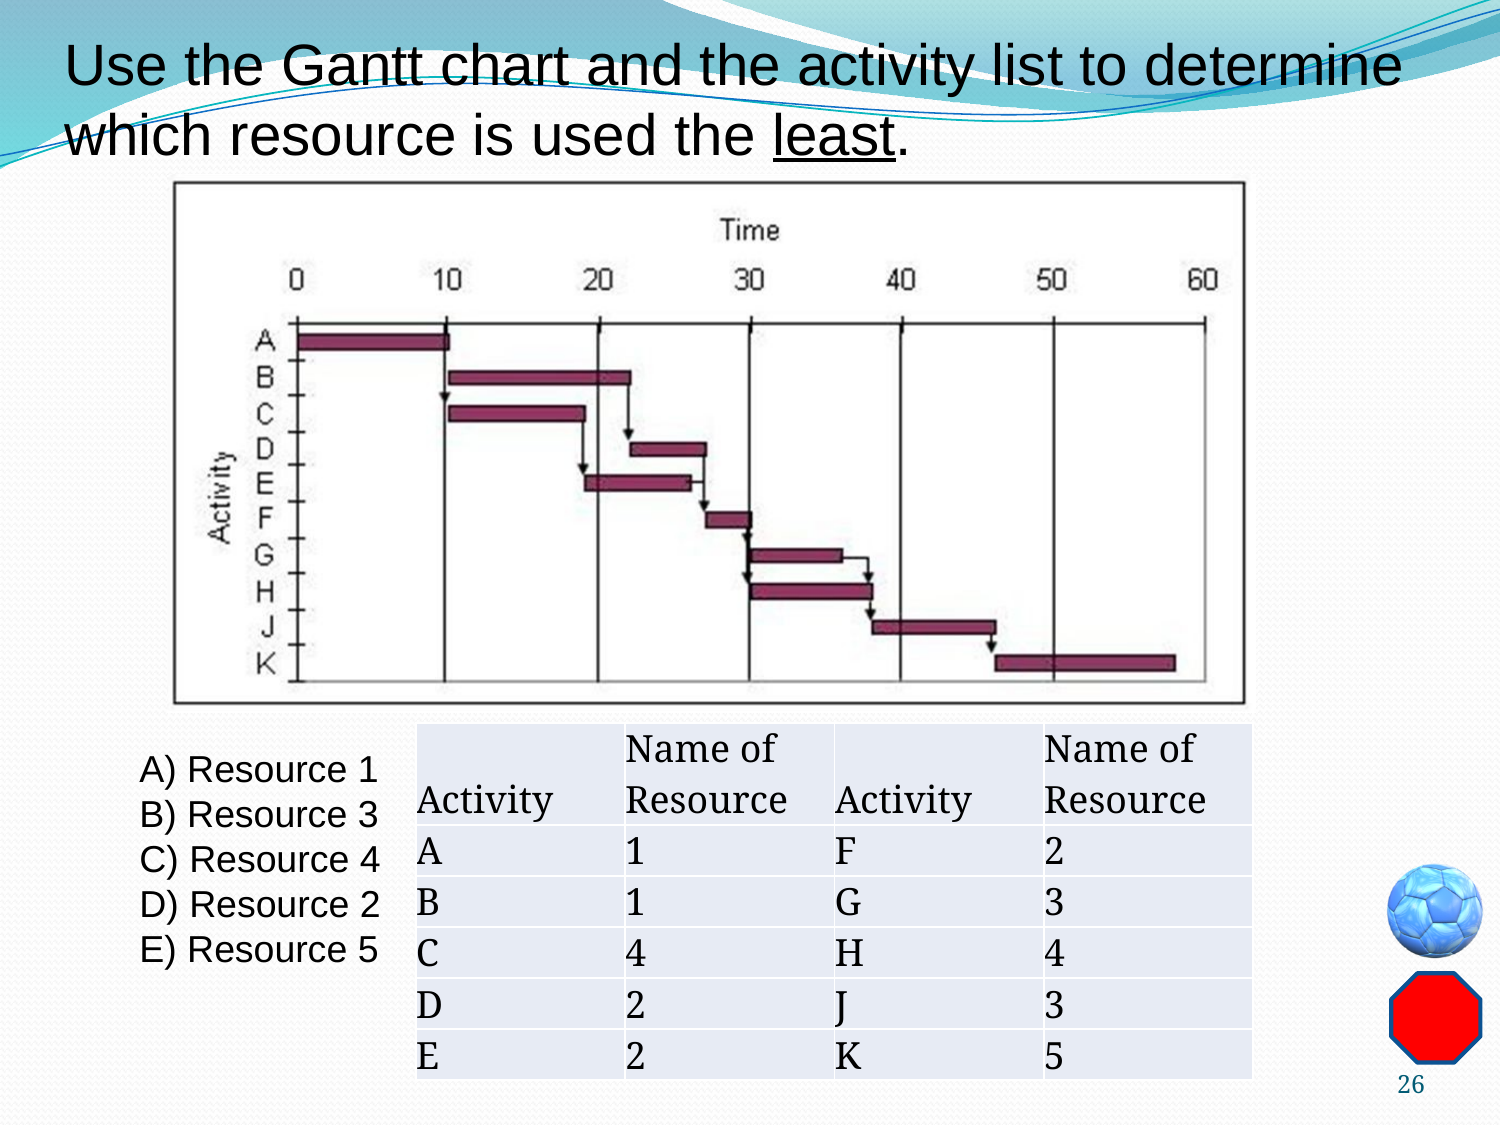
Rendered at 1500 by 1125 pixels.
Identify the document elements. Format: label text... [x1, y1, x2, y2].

table_cell F [835, 826, 1043, 875]
table_header Name of Resource [626, 724, 834, 824]
table_cell 2 [626, 979, 834, 1028]
table_cell 1 [626, 826, 834, 875]
text_box A) Resource 1 B) Resource 3 C) Resource 4 D) Resource 2 E) Resource 5 [124, 737, 396, 978]
table_cell G [835, 877, 1043, 926]
picture [167, 174, 1256, 713]
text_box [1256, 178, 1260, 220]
table_cell 2 [1045, 826, 1252, 875]
table_cell 3 [1045, 979, 1252, 1028]
table_cell E [417, 1030, 624, 1079]
text_box Use the Gantt chart and the activity list to determine which resource is used the least. [49, 19, 1500, 220]
table_cell 1 [626, 877, 834, 926]
table_cell C [417, 928, 624, 977]
table_cell B [417, 877, 624, 926]
table_cell 4 [1045, 928, 1252, 977]
table_cell D [417, 979, 624, 1028]
table_cell 4 [626, 928, 834, 977]
table_header Activity [417, 724, 624, 824]
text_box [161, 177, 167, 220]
table_cell 3 [1045, 877, 1252, 926]
table_header Activity [835, 724, 1043, 824]
table_cell J [835, 979, 1043, 1028]
text_box [1389, 975, 1483, 1065]
table_cell H [835, 928, 1043, 977]
table_header Name of Resource [1045, 724, 1252, 824]
table_cell K [835, 1030, 1043, 1079]
table_cell 5 [1045, 1030, 1252, 1079]
picture [1384, 857, 1484, 963]
table_cell A [417, 826, 624, 875]
slide_number 26 [1299, 1042, 1425, 1103]
table_cell 2 [626, 1030, 834, 1079]
